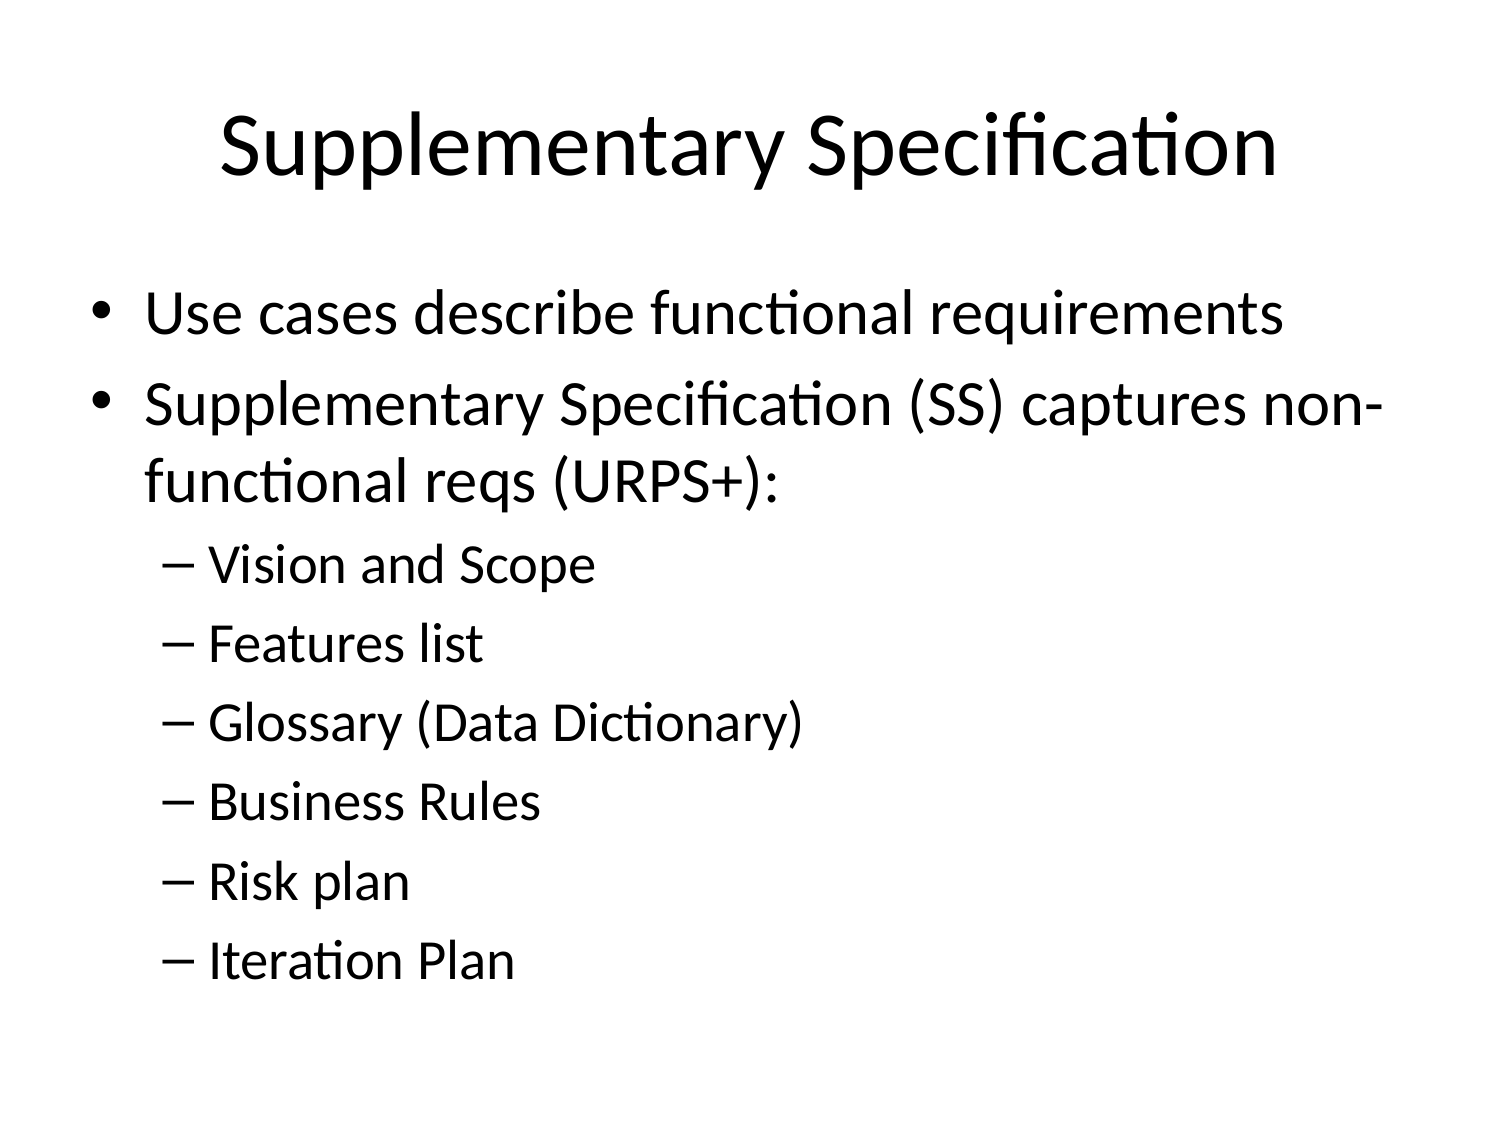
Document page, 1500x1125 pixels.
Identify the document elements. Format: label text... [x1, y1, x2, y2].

title Supplementary Specification [75, 45, 1425, 233]
list Use cases describe functional requirements Supplementary Specification (SS) captures non-functional reqs (URPS+): Vision and Scope Features list Glossary (Data Dictionary) Business Rules Risk plan Iteration Plan [75, 262, 1425, 1005]
